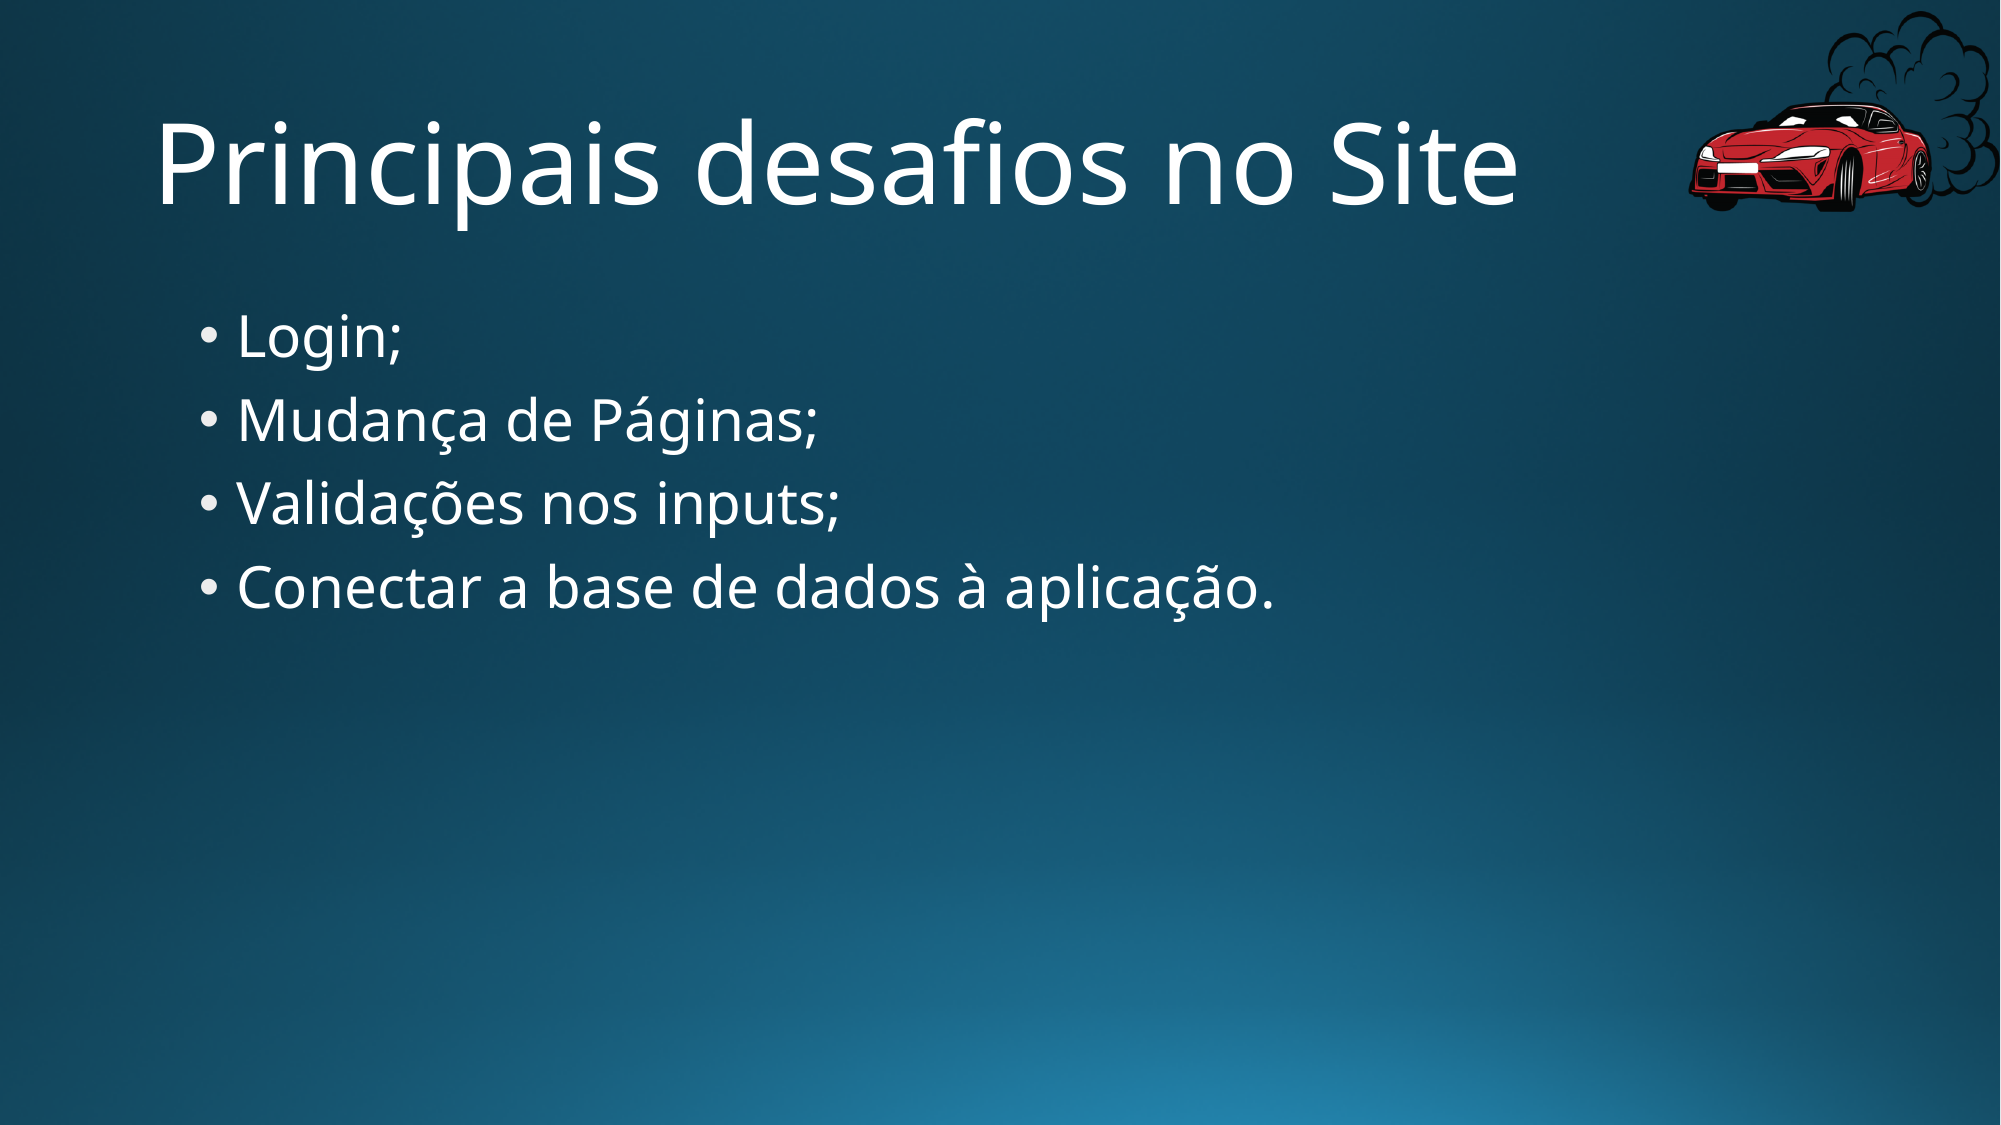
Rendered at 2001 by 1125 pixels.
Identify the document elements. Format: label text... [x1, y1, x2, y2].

title Principais desafios no Site [137, 59, 1863, 278]
picture [0, 0, 2001, 1125]
list Login; Mudança de Páginas; Validações nos inputs; Conectar a base de dados à aplicação. [183, 299, 1863, 1014]
